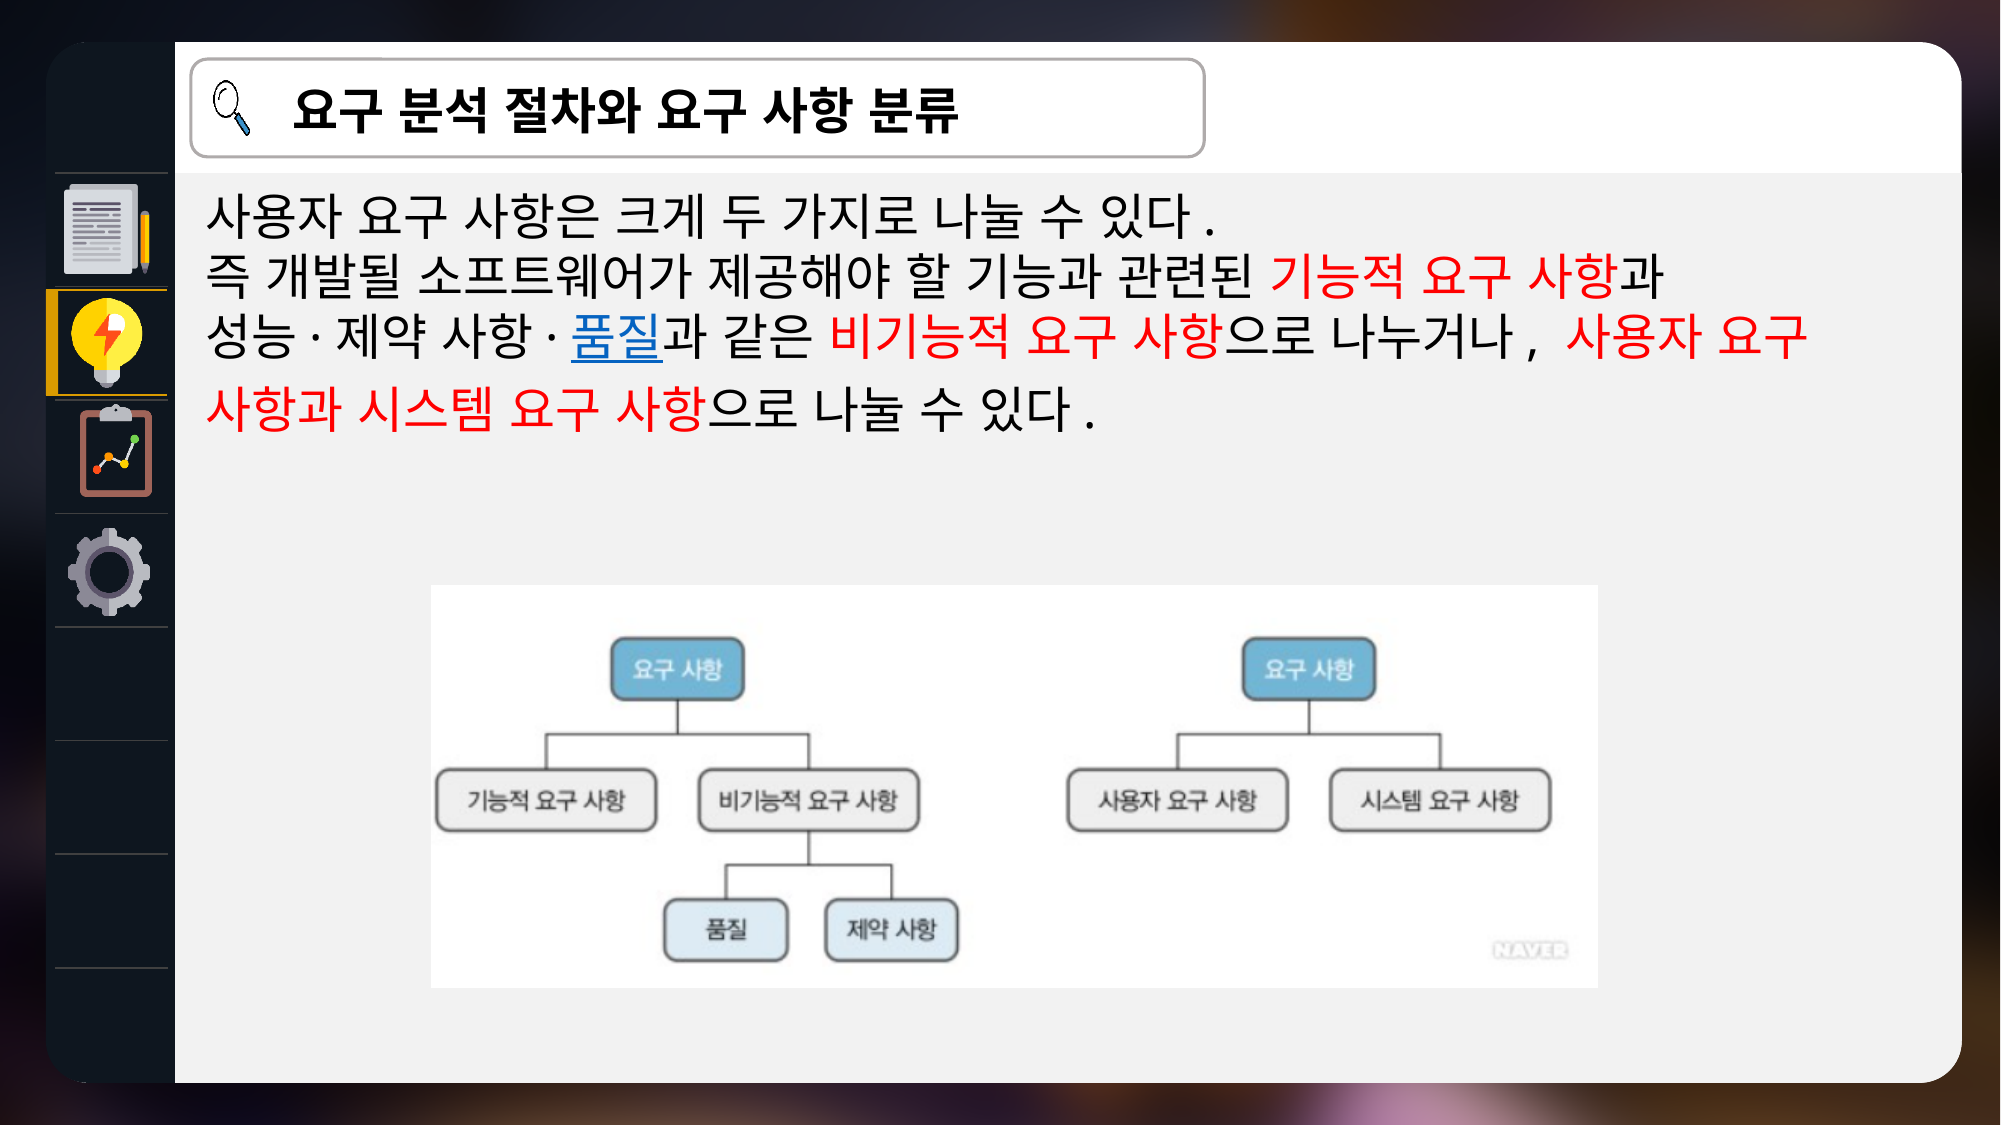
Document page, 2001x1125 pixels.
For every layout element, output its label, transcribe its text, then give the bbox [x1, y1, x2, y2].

text_box 요구 분석 절차와 요구 사항 분류 [277, 72, 1188, 147]
picture [0, 0, 2001, 1125]
text_box 사용자 요구 사항은 크게 두 가지로 나눌 수 있다. 즉 개발될 소프트웨어가 제공해야 할 기능과 관련된 기능적 요구 사항과 성능·제약 사항·품질과 같은 비기능적 요구 사항으로 나누거나, 사용자 요구 사항과 시스템 요구 사항으로 나눌 수 있다. [190, 178, 1965, 501]
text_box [45, 290, 167, 395]
text_box [189, 58, 1206, 158]
